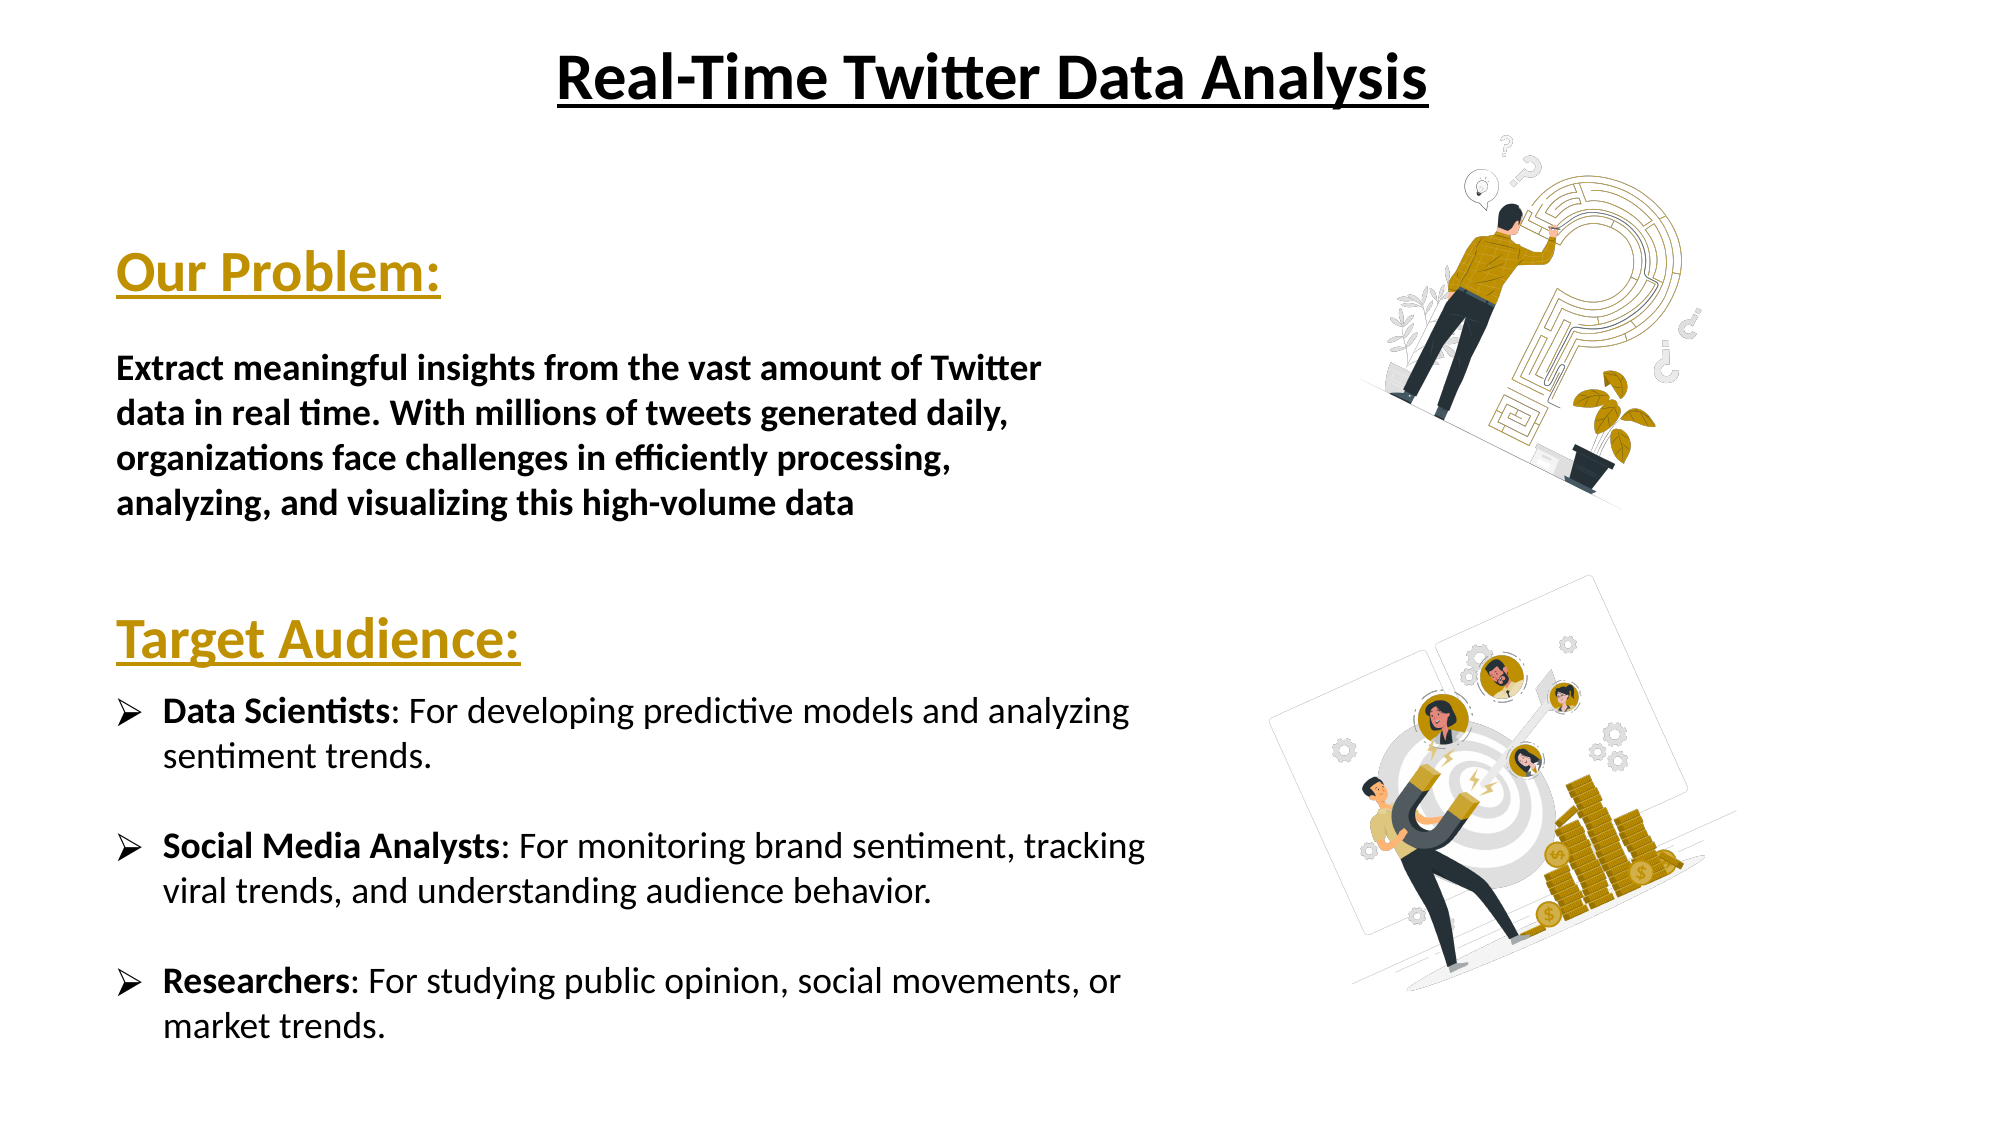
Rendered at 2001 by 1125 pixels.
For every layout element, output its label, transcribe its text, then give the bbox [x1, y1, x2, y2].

text_box Real-Time Twitter Data Analysis [541, 25, 1459, 201]
text_box Extract meaningful insights from the vast amount of Twitter data in real time. With millions of tweets generated daily, organizations face challenges in efficiently processing, analyzing, and visualizing this high-volume data [100, 335, 1104, 531]
text_box Target Audience: [100, 592, 542, 678]
text_box Our Problem: [100, 225, 501, 311]
text_box Data Scientists: For developing predictive models and analyzing sentiment trends. Social Media Analysts: For monitoring brand sentiment, tracking viral trends, and understanding audience behavior. Researchers: For studying public opinion, social movements, or market trends. [100, 678, 1162, 1099]
picture [1219, 89, 1777, 1074]
